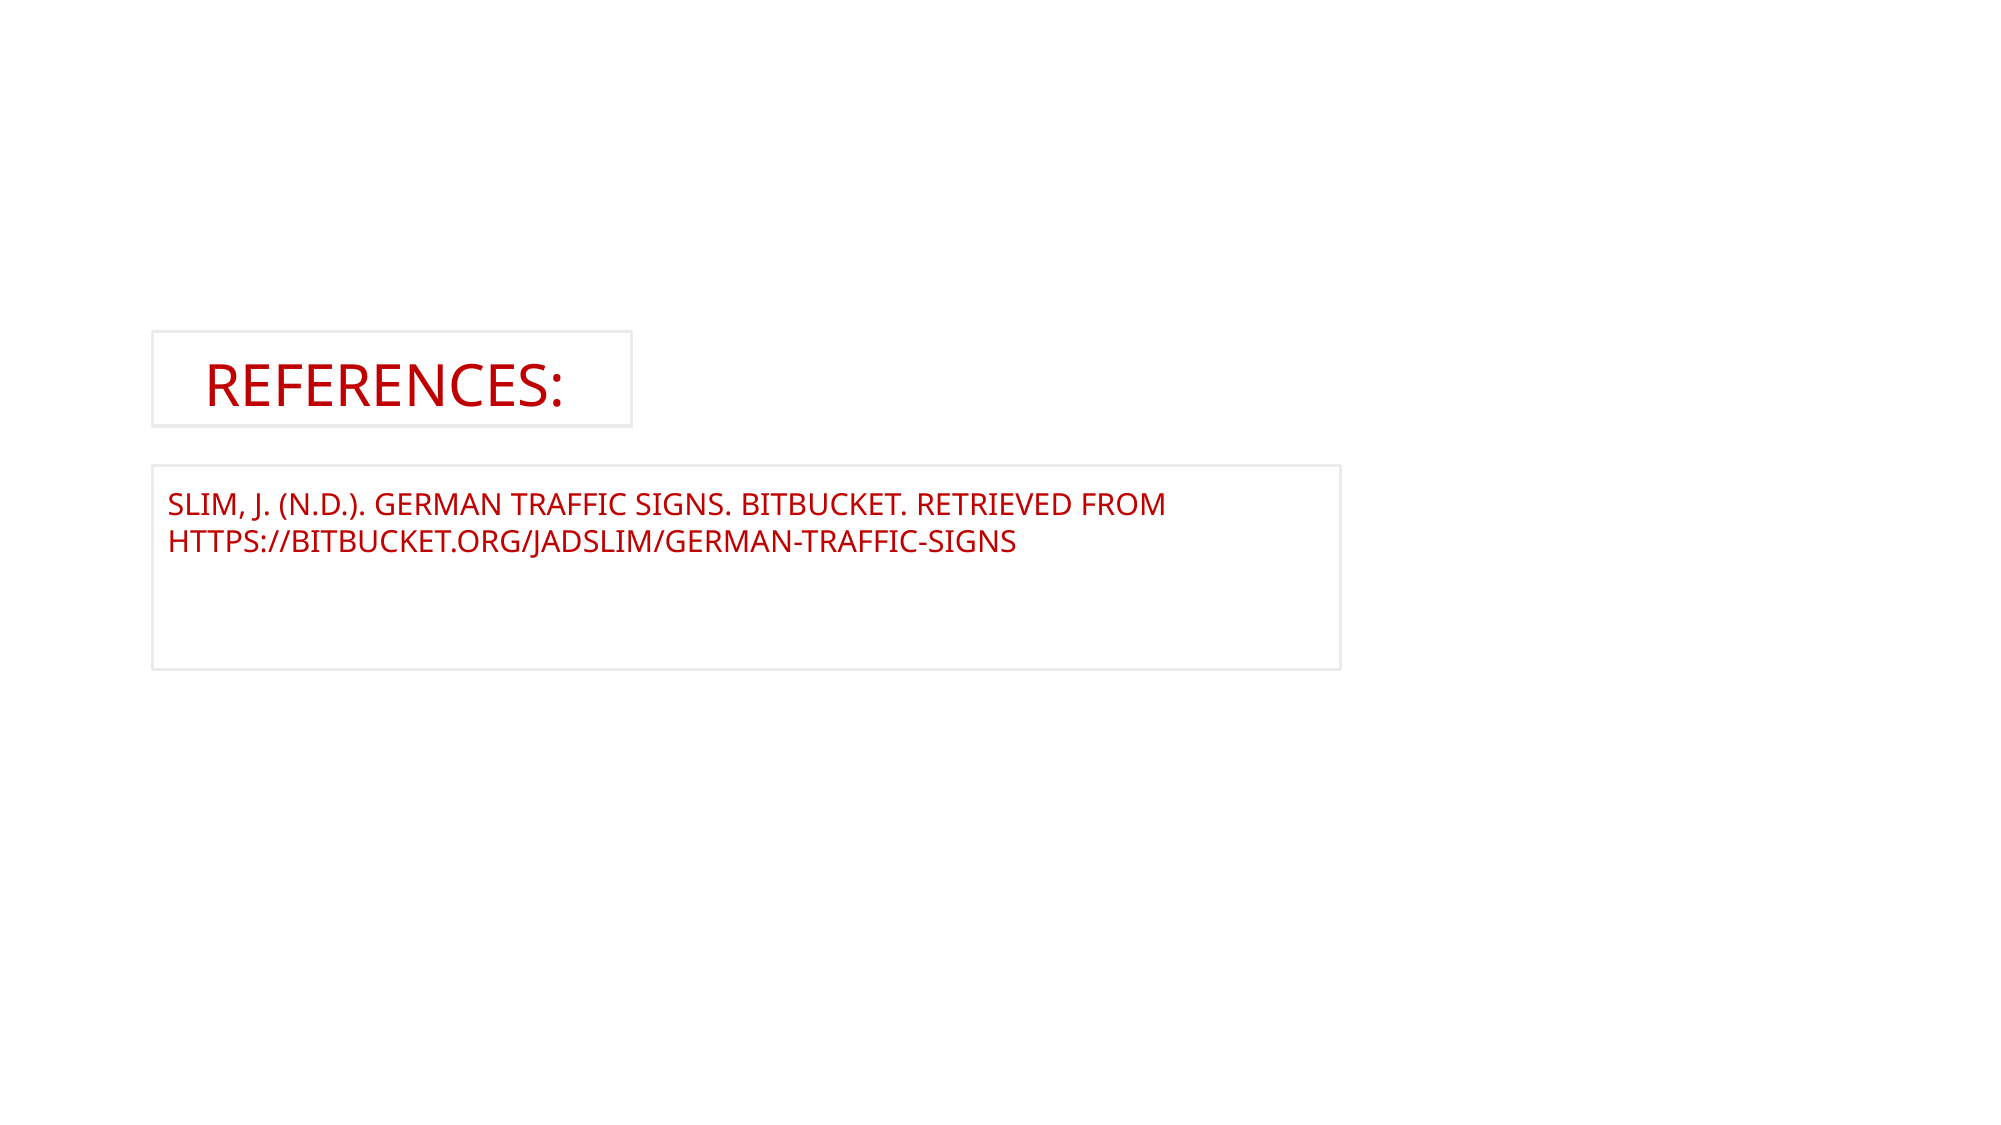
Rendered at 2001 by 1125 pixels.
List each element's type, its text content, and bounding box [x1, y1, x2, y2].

text_box [151, 330, 633, 428]
title REFERENCES: [189, 237, 1638, 427]
text_box [151, 464, 1342, 671]
subtitle Slim, J. (n.d.). German Traffic Signs. Bitbucket. Retrieved from https://bitbucket.org/jadslim/german-traffic-signs [152, 426, 1601, 568]
